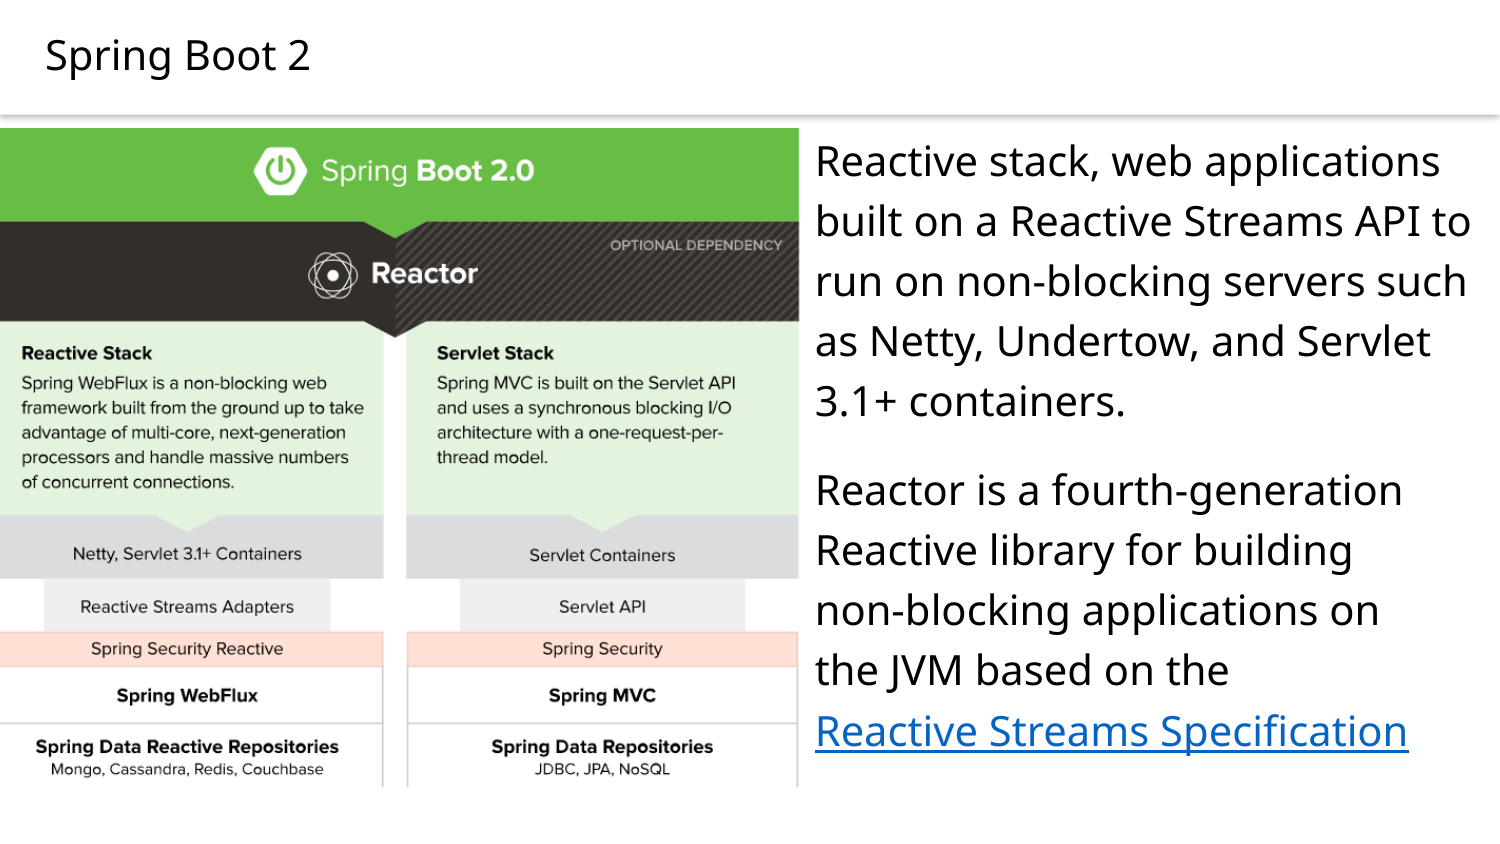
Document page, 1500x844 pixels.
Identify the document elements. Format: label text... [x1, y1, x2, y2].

list Spring Boot 2 [0, 0, 1500, 115]
text_box Reactor is a fourth-generation Reactive library for building non-blocking applications on the JVM based on the Reactive Streams Specification [800, 446, 1436, 770]
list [0, 128, 800, 787]
text_box Reactive stack, web applications built on a Reactive Streams API to run on non-blocking servers such as Netty, Undertow, and Servlet 3.1+ containers. [800, 117, 1500, 432]
